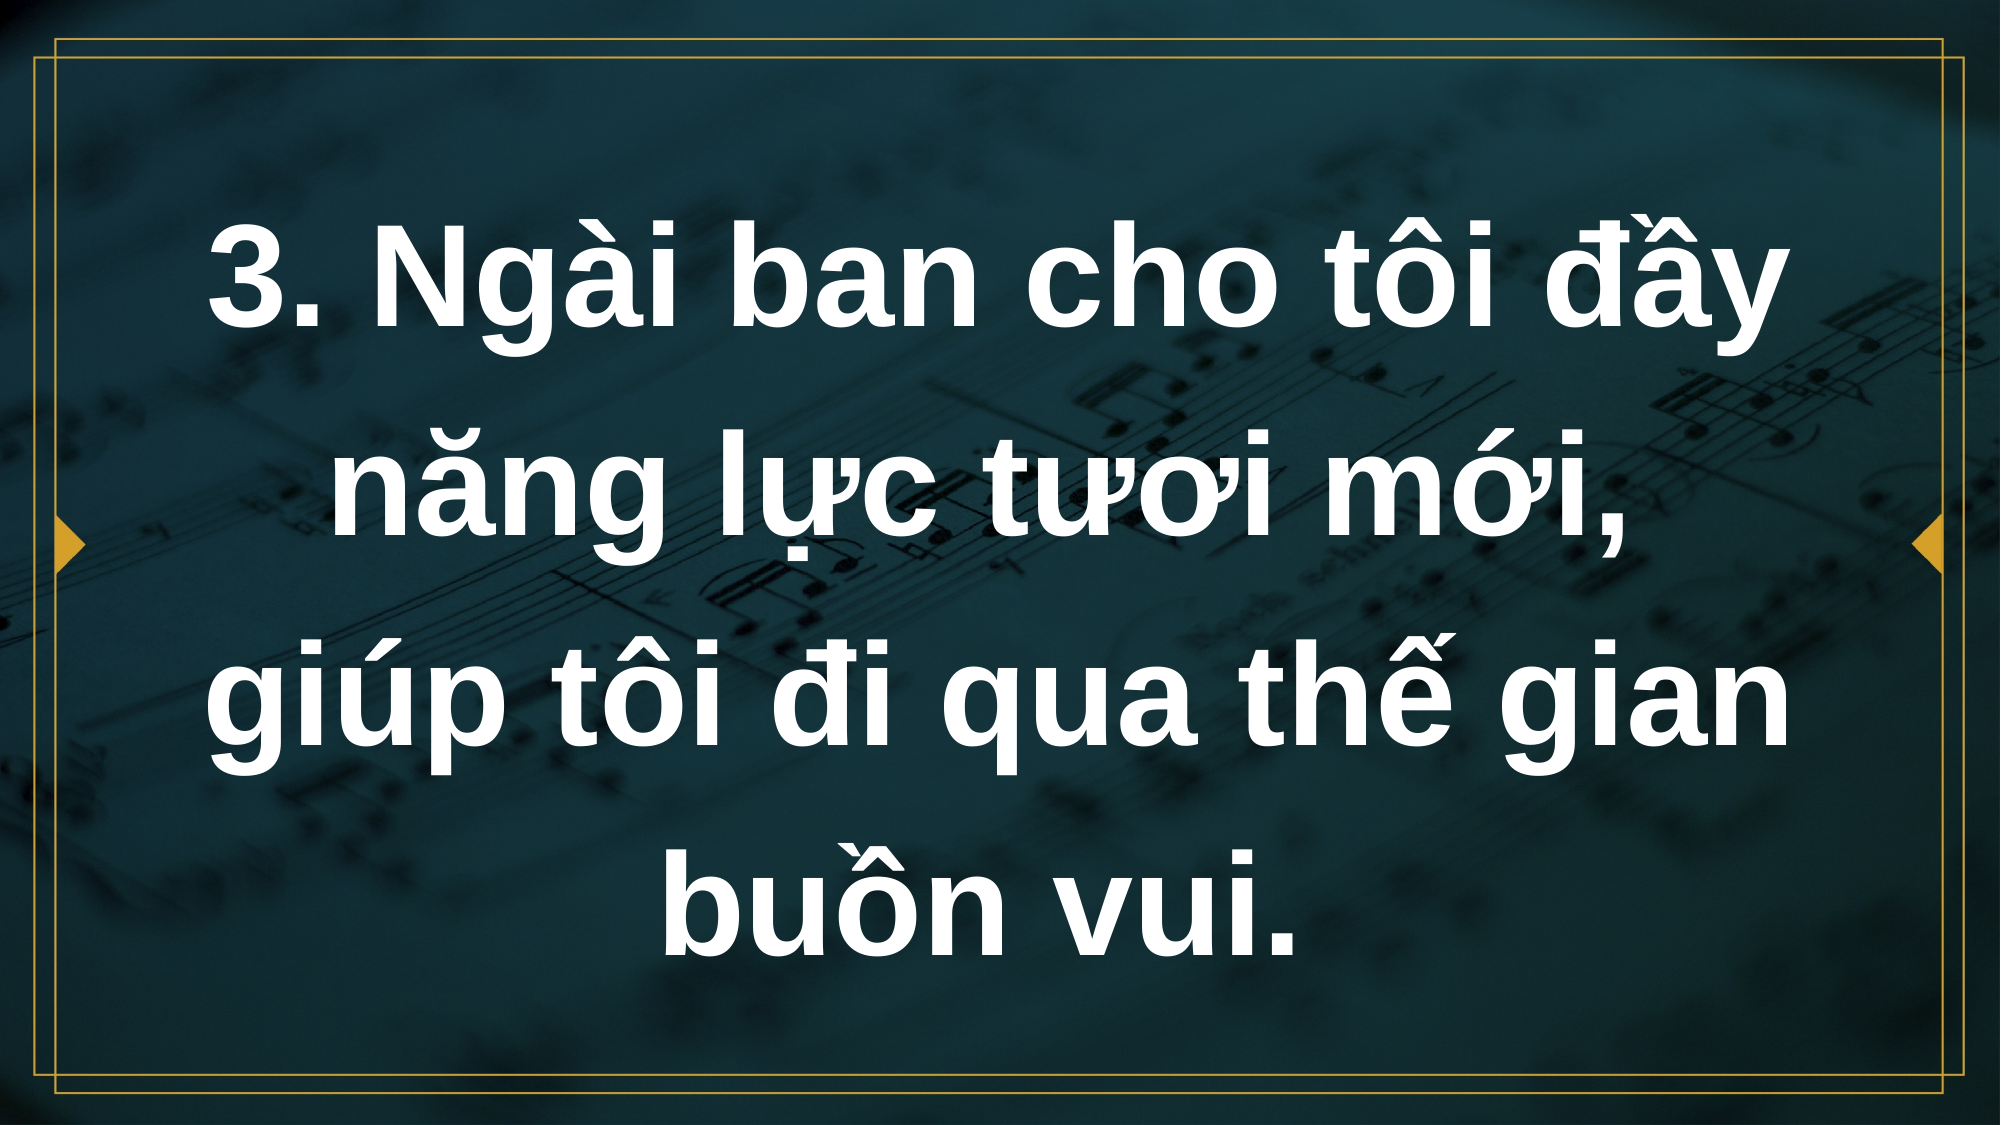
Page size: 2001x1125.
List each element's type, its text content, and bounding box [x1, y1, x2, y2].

picture [0, 0, 2000, 1125]
title 3. Ngài ban cho tôi đầy năng lực tươi mới, giúp tôi đi qua thế gian buồn vui. [55, 53, 1945, 1077]
